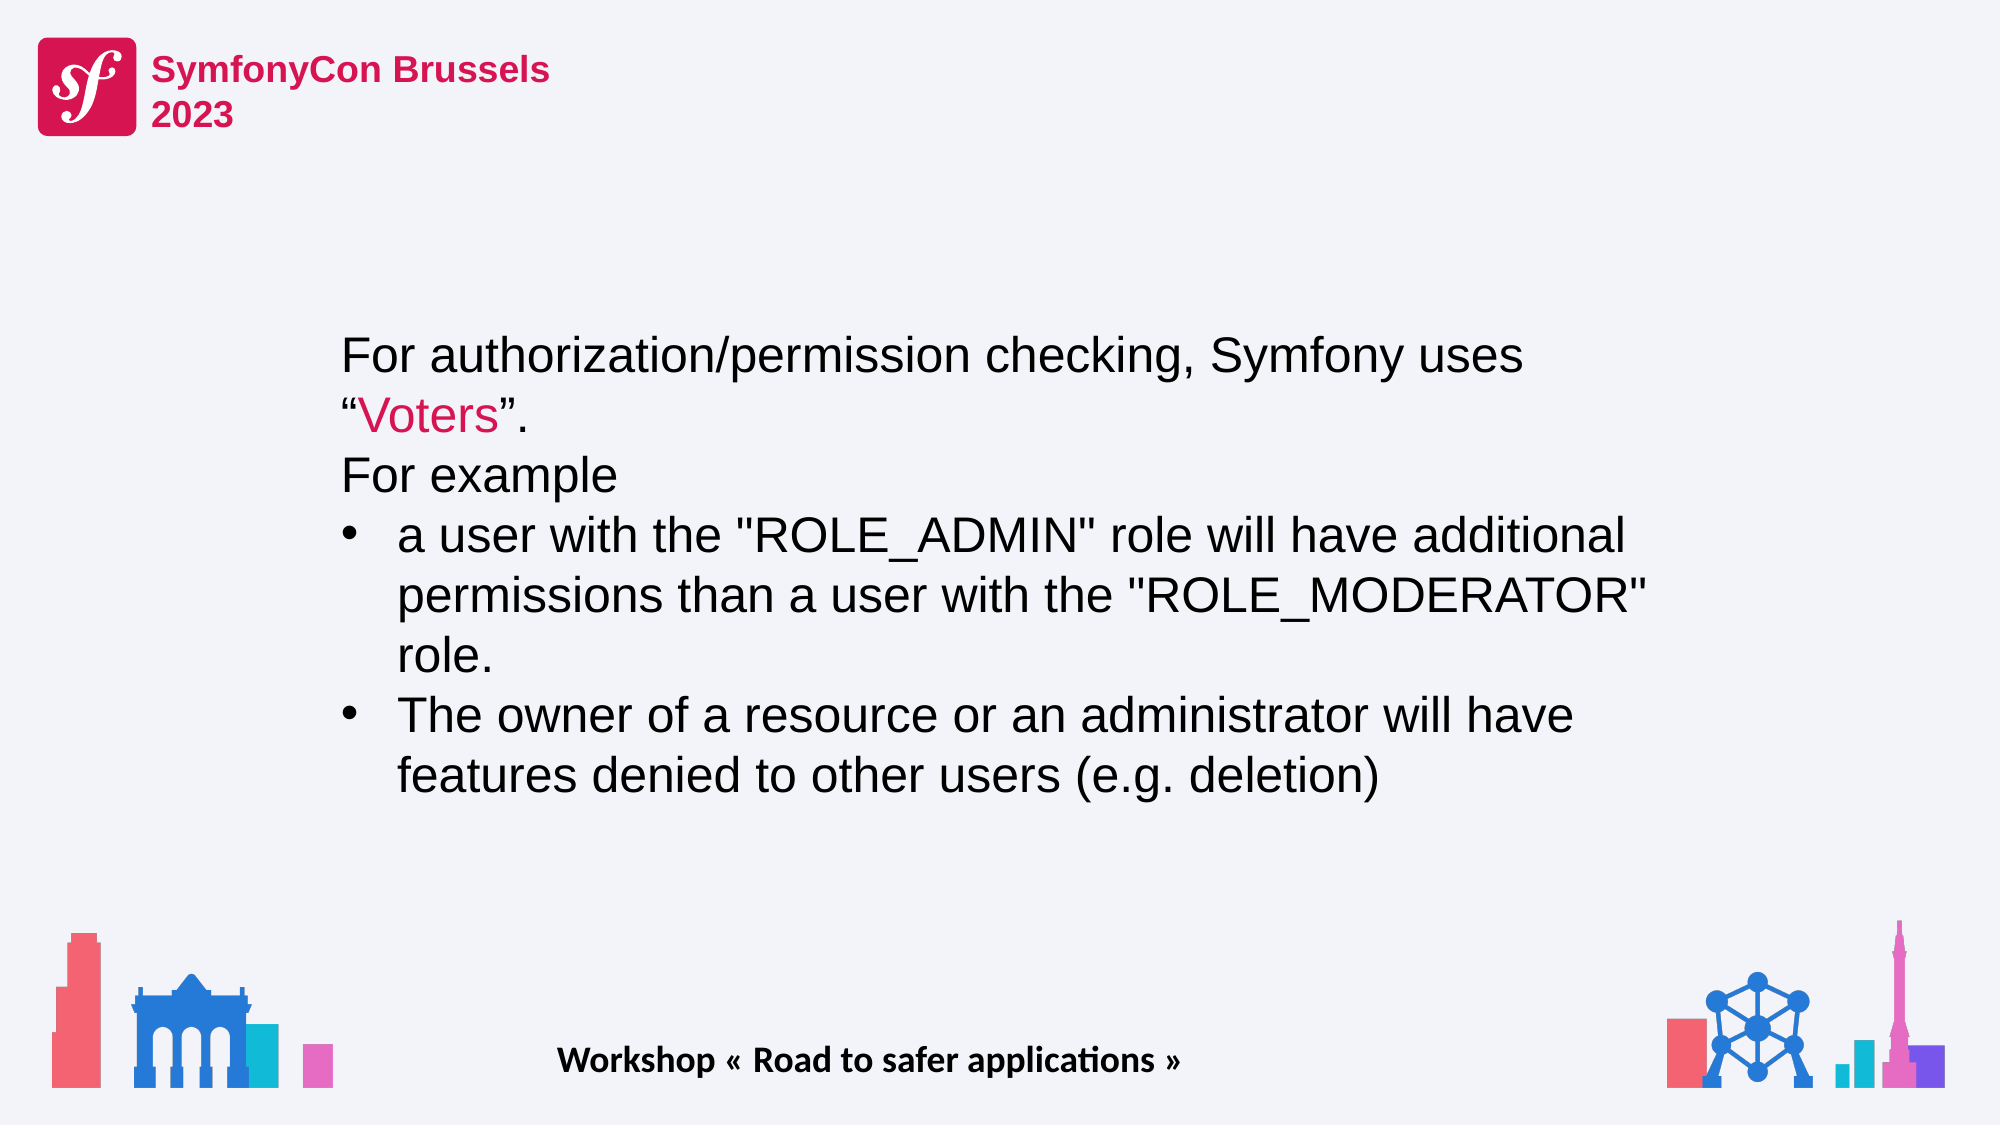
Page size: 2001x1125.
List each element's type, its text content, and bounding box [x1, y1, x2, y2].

picture [1667, 899, 2001, 1088]
picture [0, 899, 333, 1088]
text_box For authorization/permission checking, Symfony uses “Voters”. For example a user with the "ROLE_ADMIN" role will have additional permissions than a user with the "ROLE_MODERATOR" role. The owner of a resource or an administrator will have features denied to other users (e.g. deletion) [325, 314, 1675, 810]
